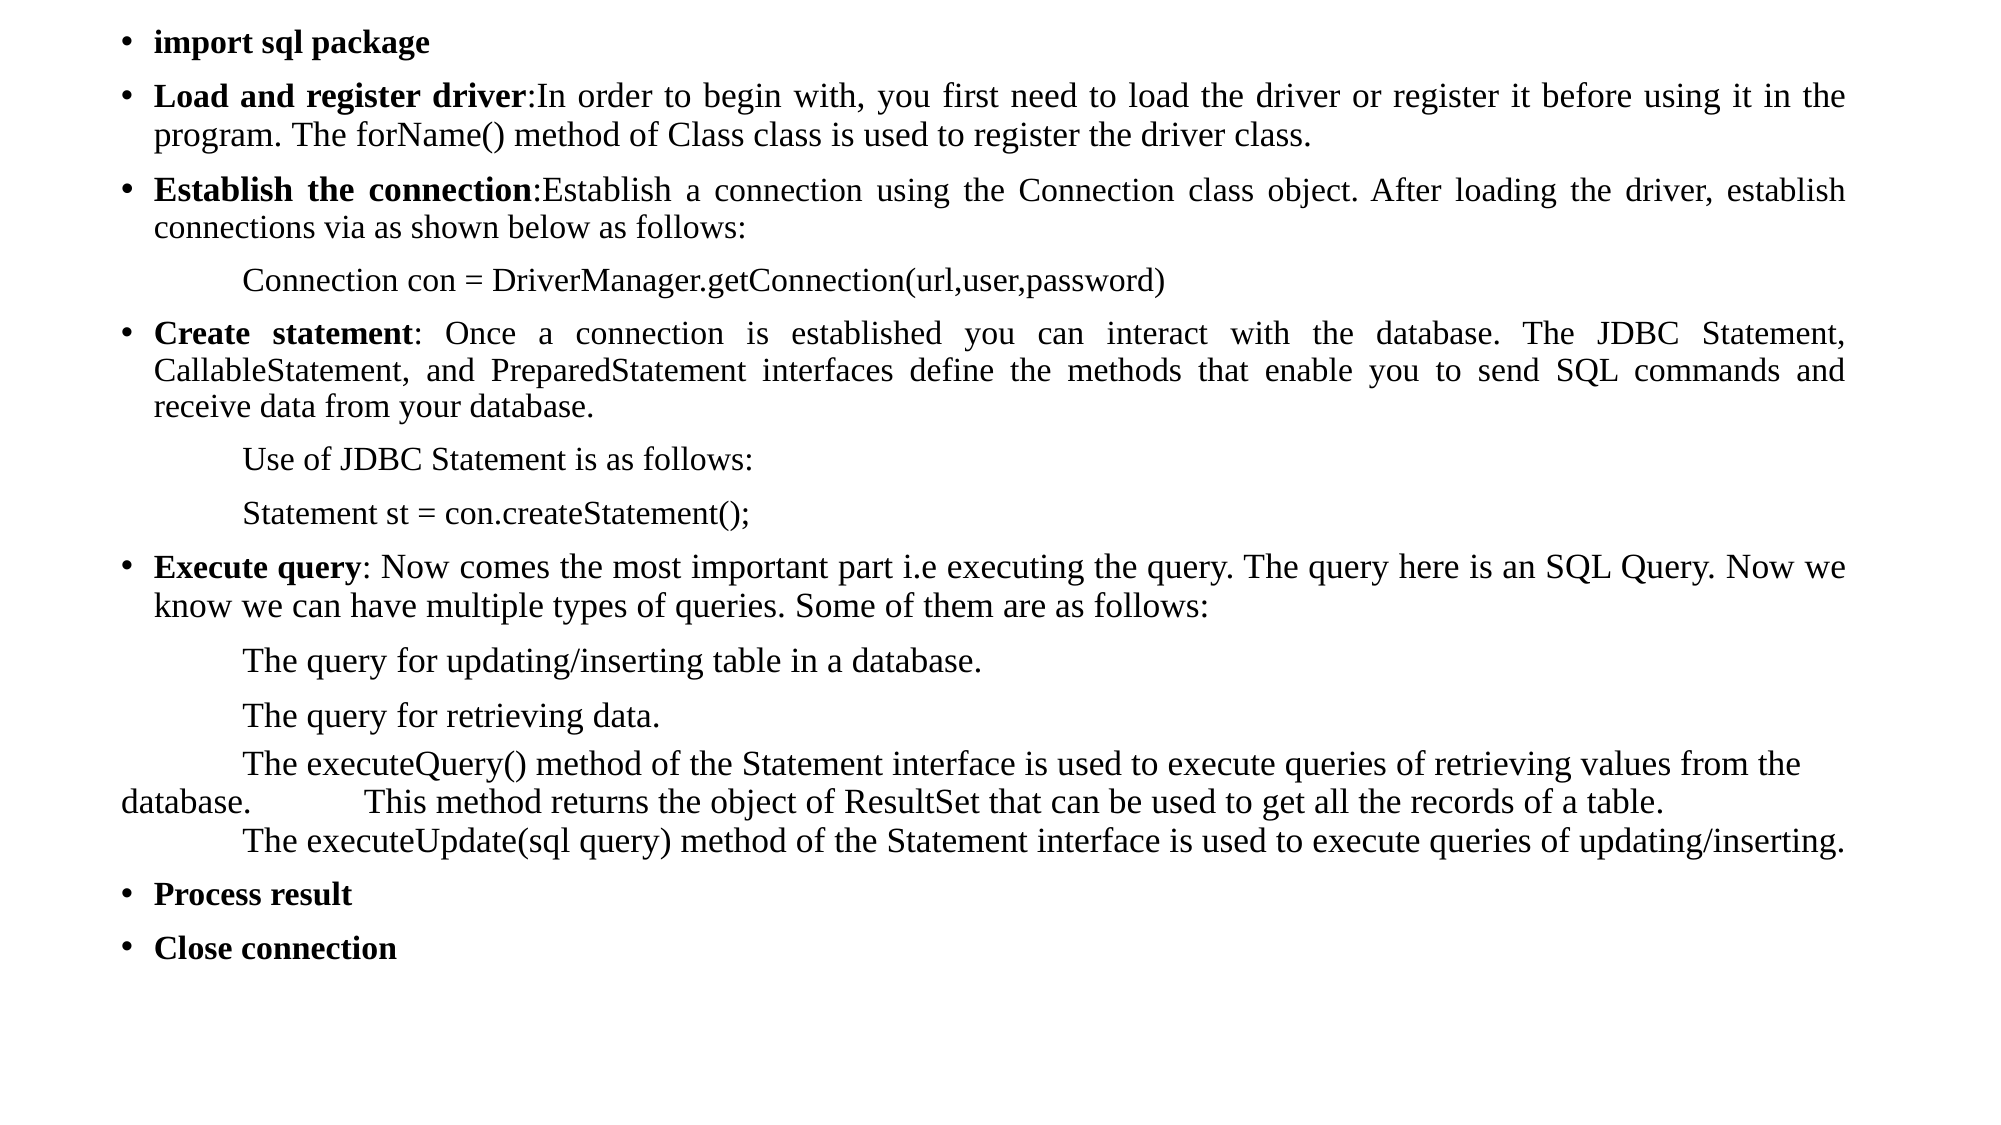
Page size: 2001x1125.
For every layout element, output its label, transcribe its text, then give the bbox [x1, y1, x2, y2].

list import sql package Load and register driver:In order to begin with, you first need to load the driver or register it before using it in the program. The forName() method of Class class is used to register the driver class. Establish the connection:Establish a connection using the Connection class object. After loading the driver, establish connections via as shown below as follows: Connection con = DriverManager.getConnection(url,user,password) Create statement: Once a connection is established you can interact with the database. The JDBC Statement, CallableStatement, and PreparedStatement interfaces define the methods that enable you to send SQL commands and receive data from your database. Use of JDBC Statement is as follows: Statement st = con.createStatement(); Execute query: Now comes the most important part i.e executing the query. The query here is an SQL Query. Now we know we can have multiple types of queries. Some of them are as follows: The query for updating/inserting table in a database. The query for retrieving data. The executeQuery() method of the Statement interface is used to execute queries of retrieving values from the database. This method returns the object of ResultSet that can be used to get all the records of a table. The executeUpdate(sql query) method of the Statement interface is used to execute queries of updating/inserting. Process result Close connection [106, 16, 1863, 1014]
